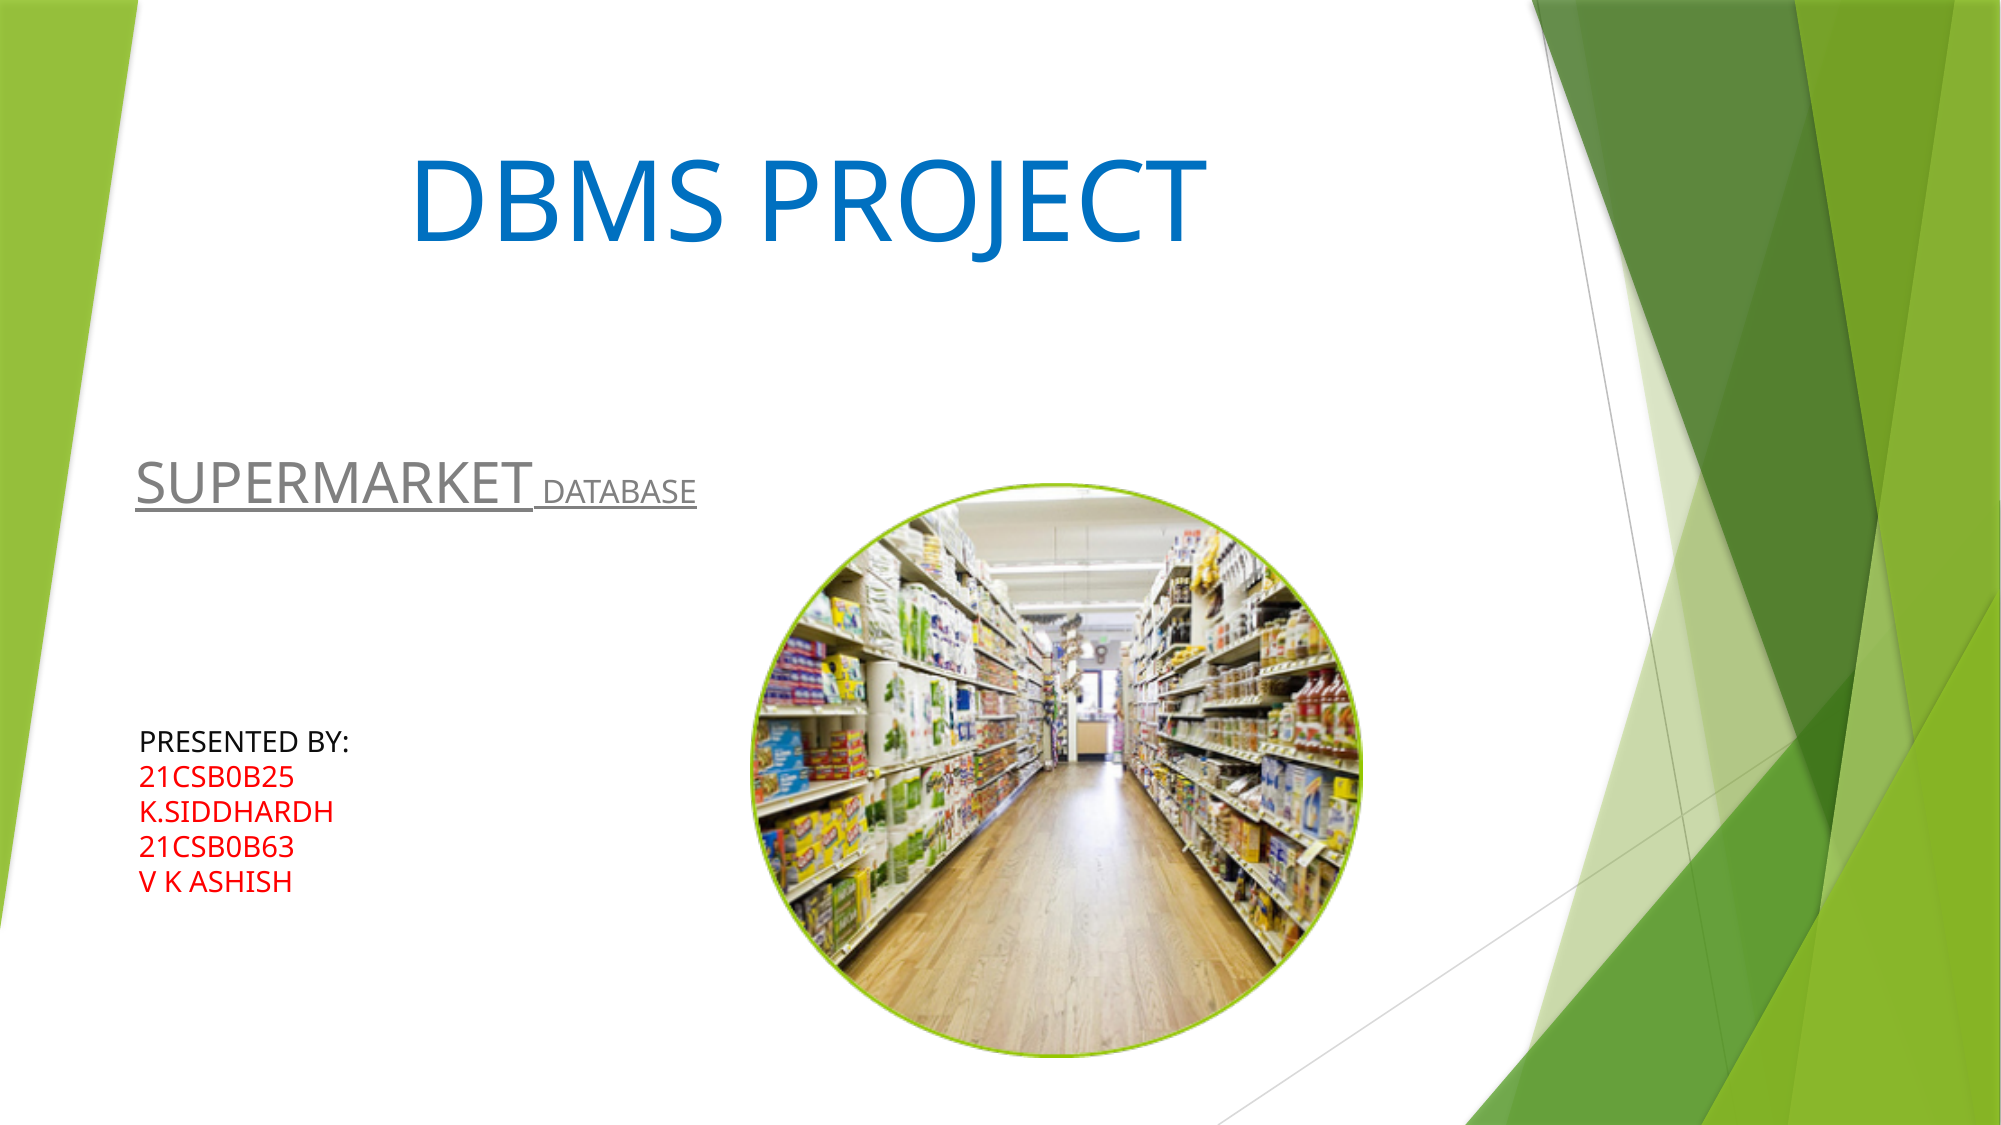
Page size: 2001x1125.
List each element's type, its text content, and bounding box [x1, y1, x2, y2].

title DBMS PROJECT [180, 120, 1224, 272]
text_box PRESENTED BY: 21CSB0B25 K.SIDDHARDH 21CSB0B63 V K ASHISH [124, 715, 744, 906]
picture [749, 483, 1363, 1058]
subtitle SUPERMARKET DATABASE [110, 438, 712, 549]
